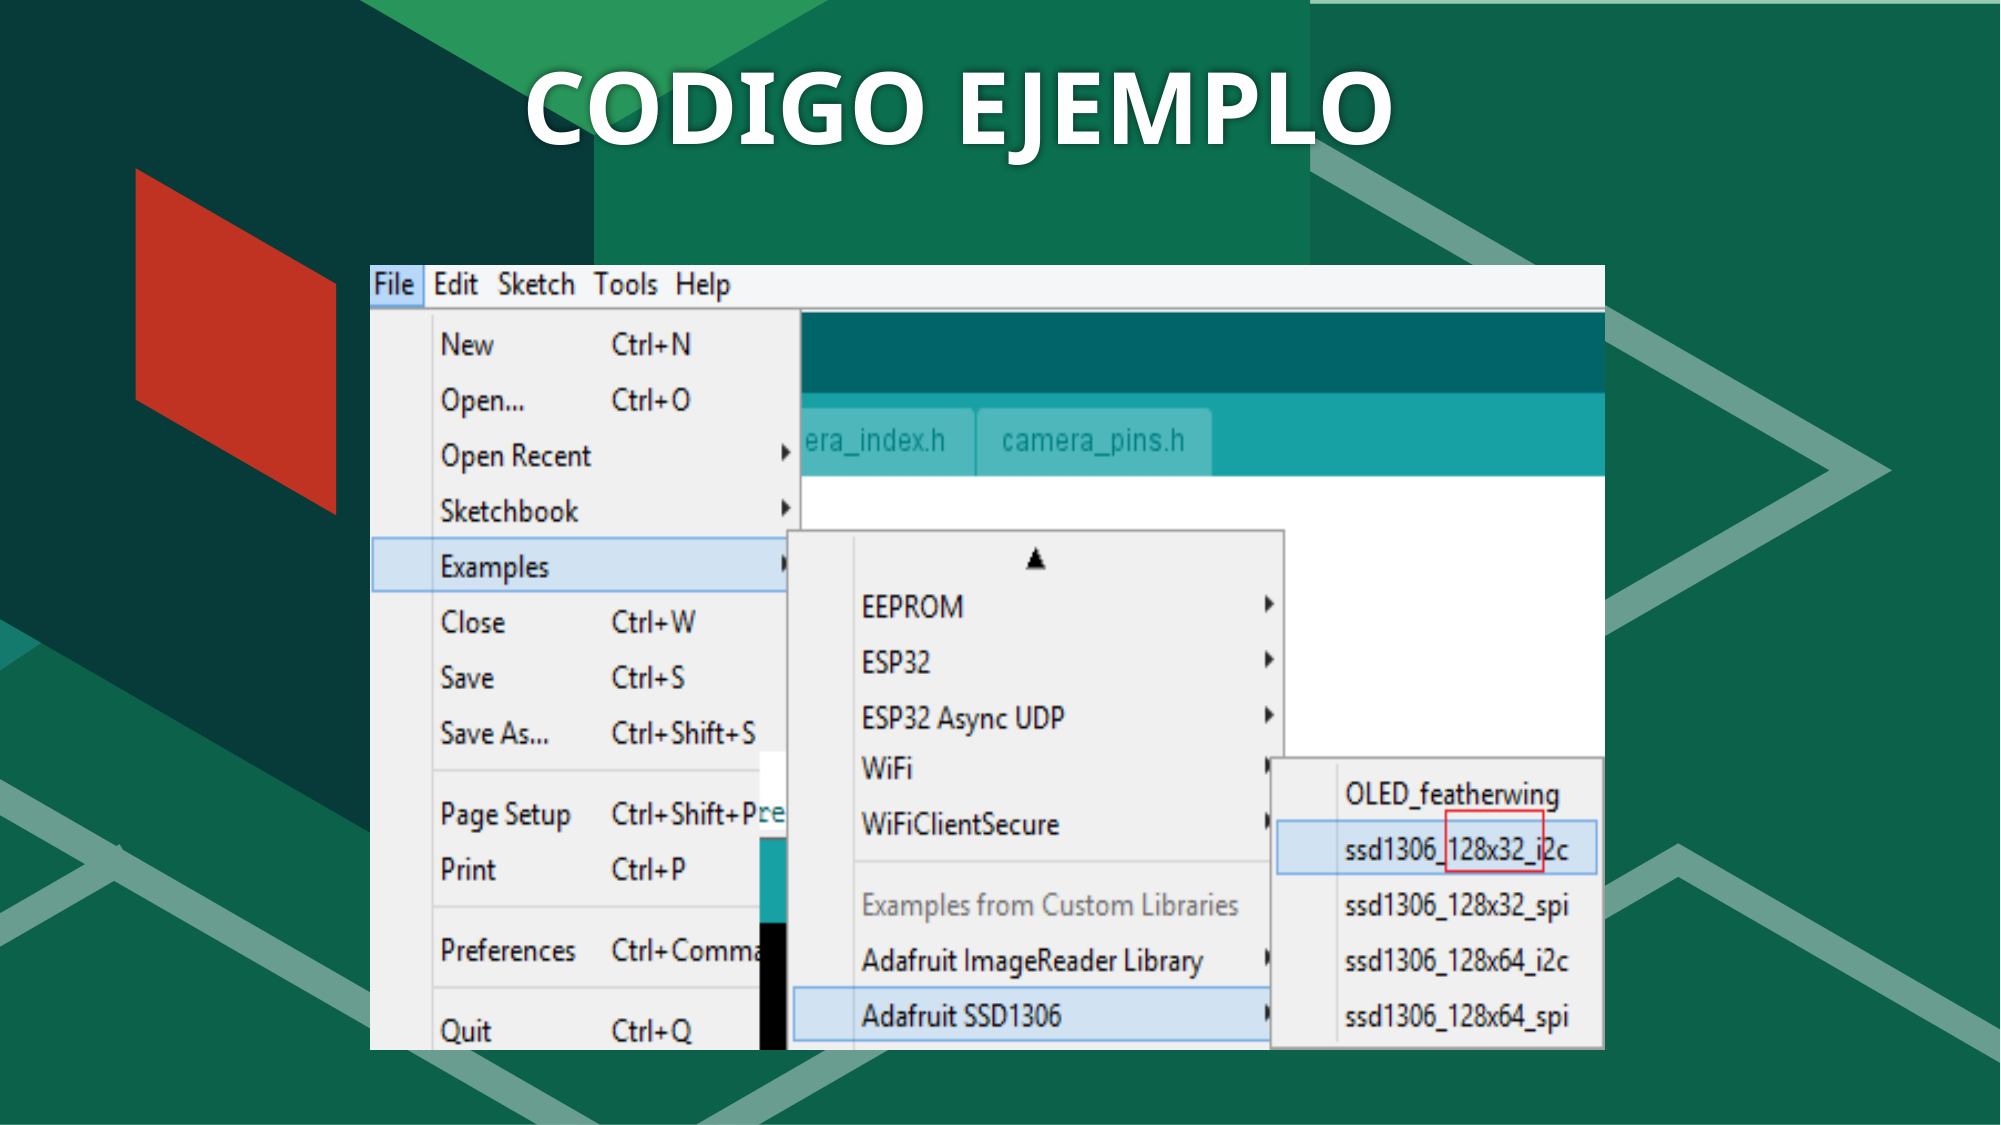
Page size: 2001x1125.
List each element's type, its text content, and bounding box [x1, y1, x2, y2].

picture [0, 0, 2001, 1125]
text_box CODIGO EJEMPLO [370, 29, 1550, 180]
